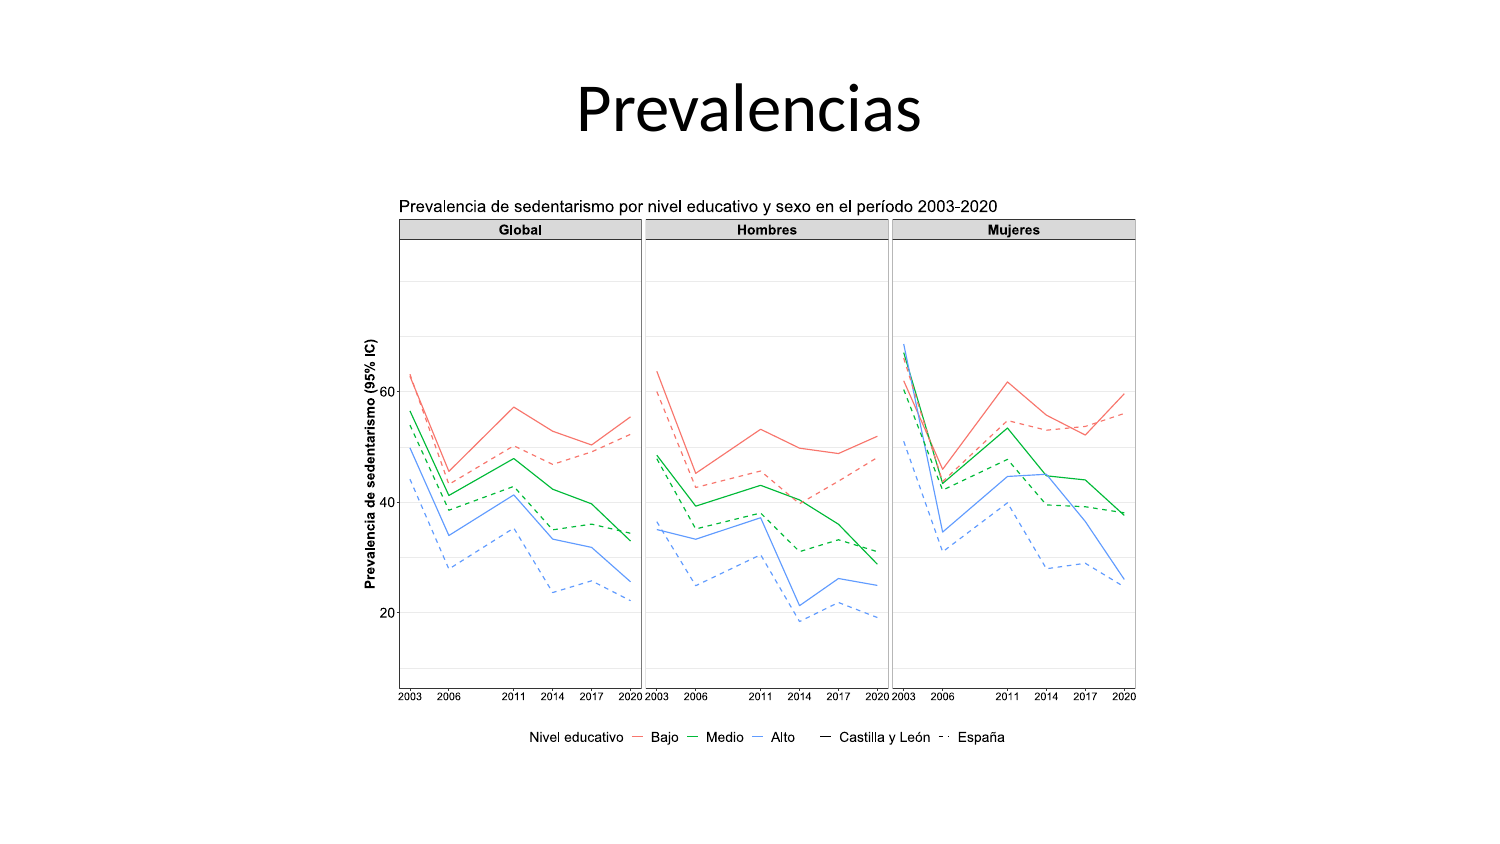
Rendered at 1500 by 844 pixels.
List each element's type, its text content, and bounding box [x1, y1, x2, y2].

picture [360, 195, 1140, 753]
title Prevalencias [75, 33, 1425, 175]
